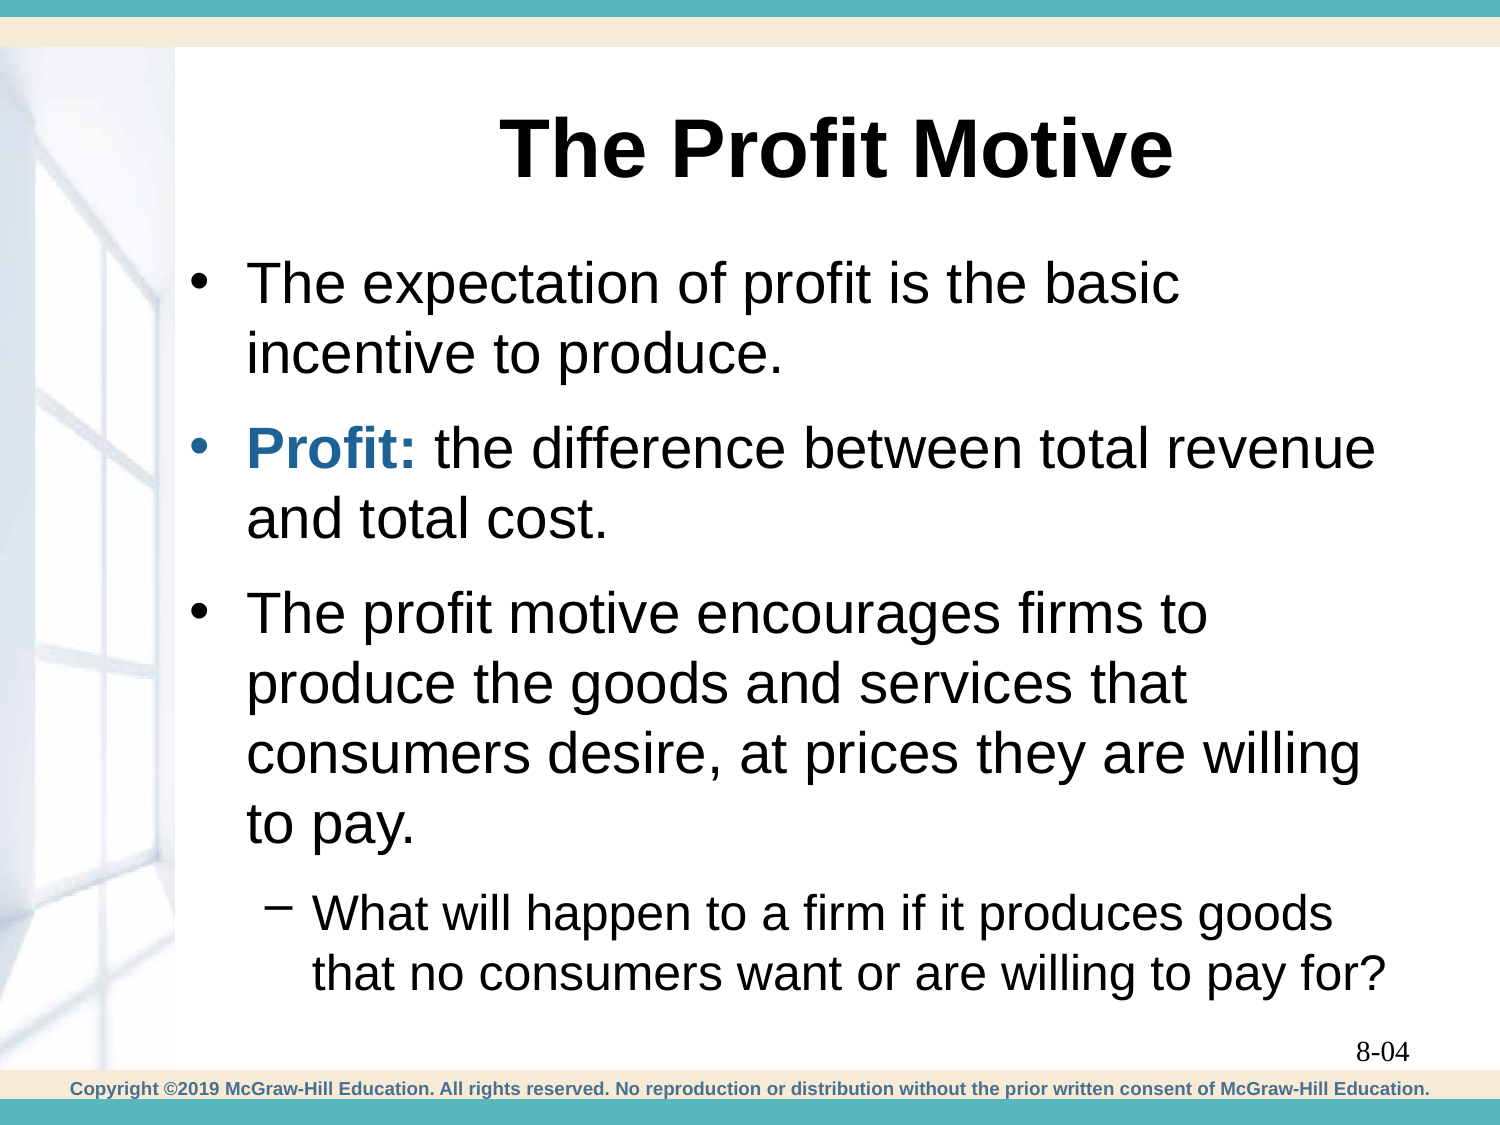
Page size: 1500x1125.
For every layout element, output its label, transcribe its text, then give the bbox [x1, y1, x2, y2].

title The Profit Motive [174, 24, 1500, 263]
slide_number 8-04 [1074, 1024, 1425, 1103]
list The expectation of profit is the basic incentive to produce. Profit: the difference between total revenue and total cost. The profit motive encourages firms to produce the goods and services that consumers desire, at prices they are willing to pay. What will happen to a firm if it produces goods that no consumers want or are willing to pay for? [174, 237, 1438, 1030]
